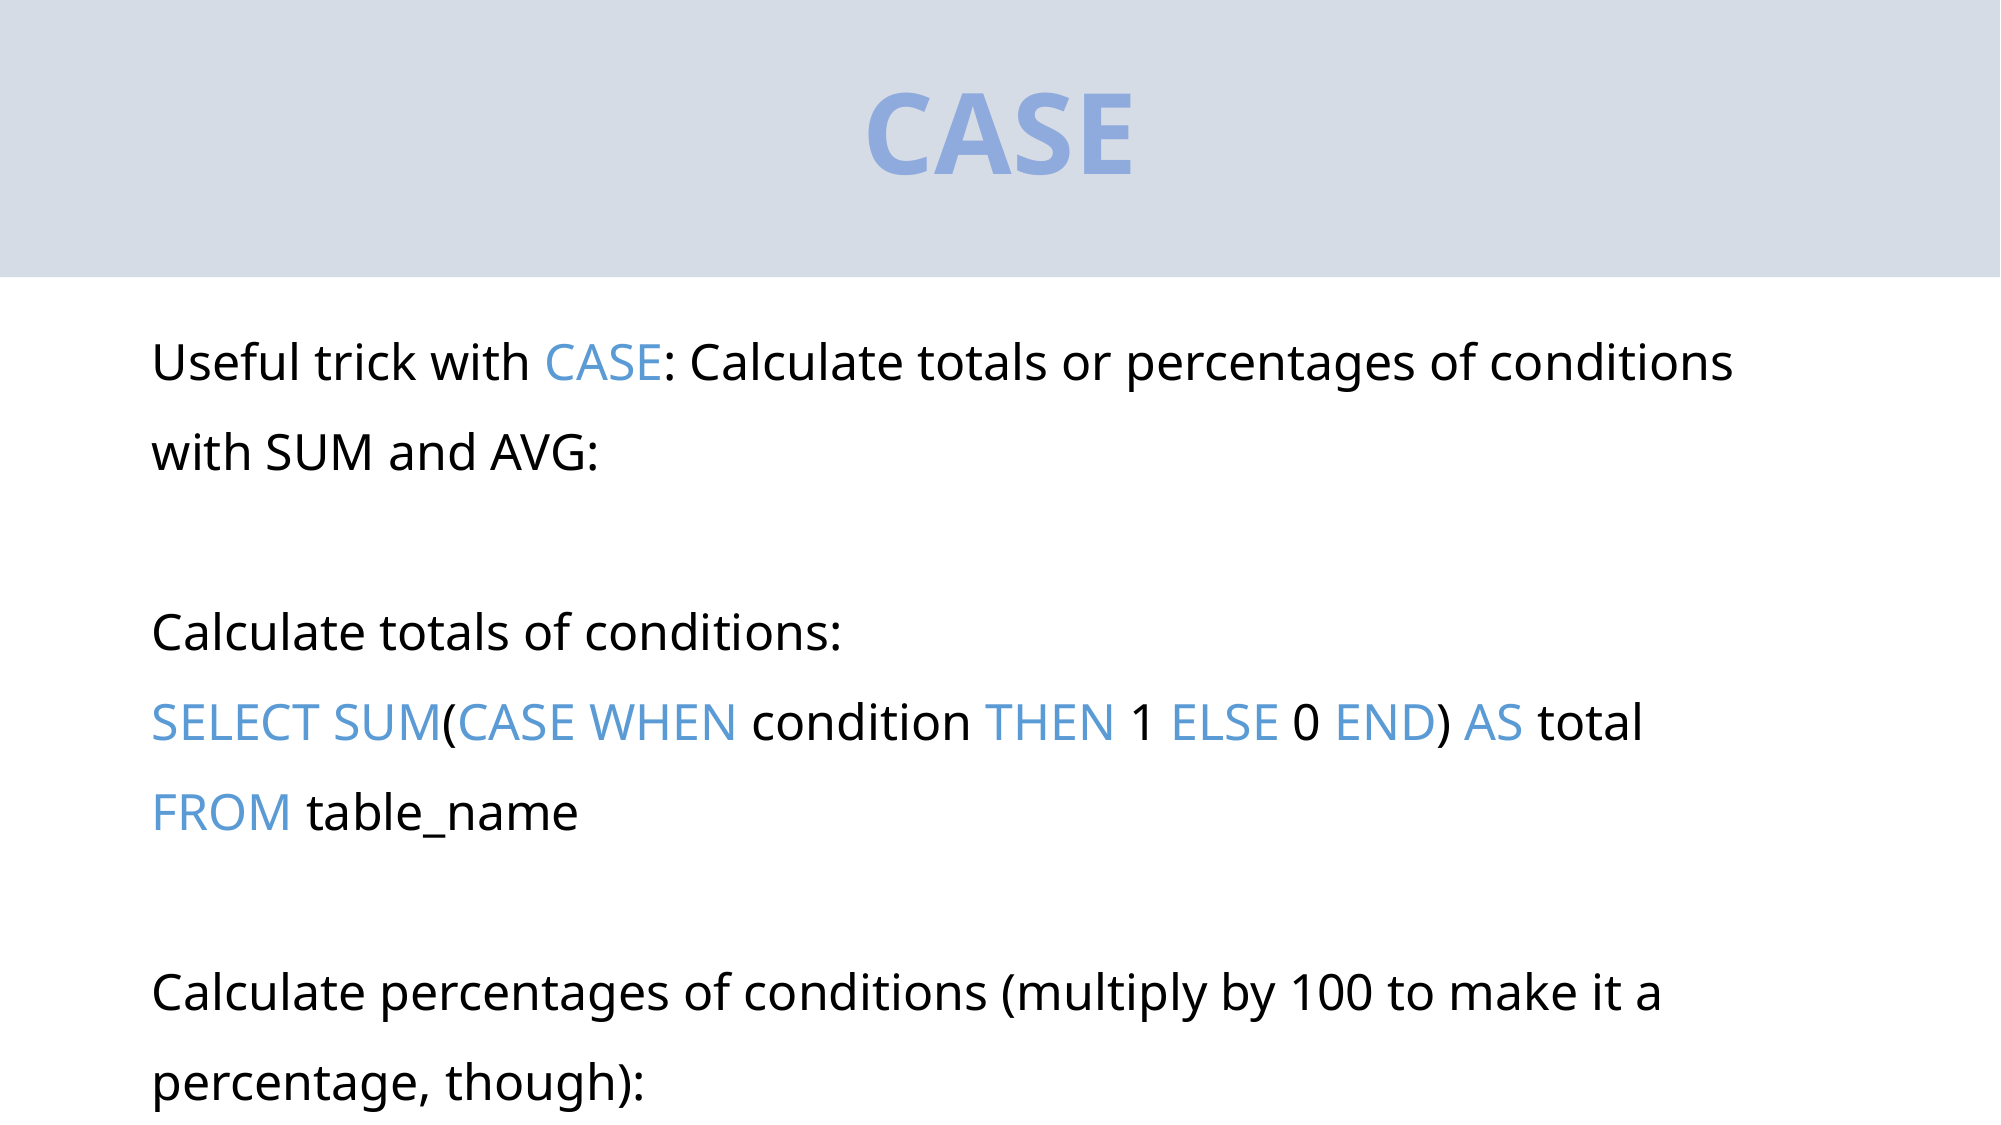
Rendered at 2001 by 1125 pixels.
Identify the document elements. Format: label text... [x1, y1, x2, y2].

text_box Useful trick with CASE: Calculate totals or percentages of conditions with SUM and AVG: Calculate totals of conditions: SELECT SUM(CASE WHEN condition THEN 1 ELSE 0 END) AS total FROM table_name Calculate percentages of conditions (multiply by 100 to make it a percentage, though): SELECT AVG(CASE WHEN condition THEN 1 ELSE 0 END) AS total FROM table_name [137, 292, 1863, 1125]
title CASE [0, 0, 2000, 278]
